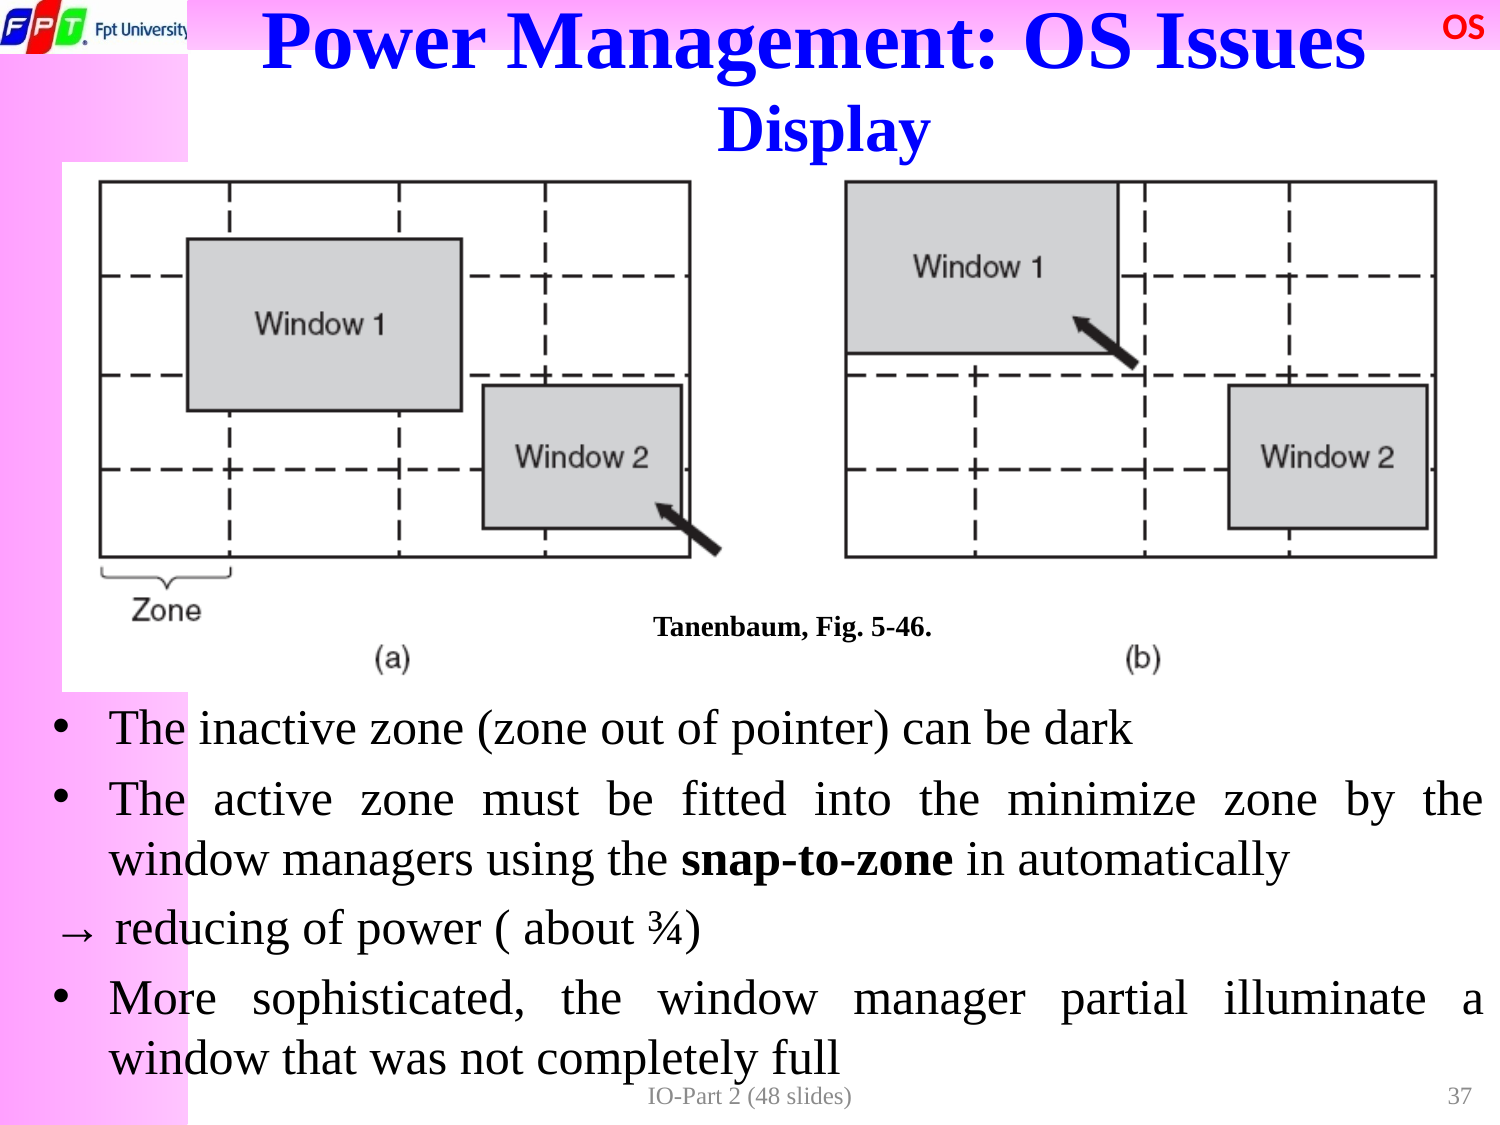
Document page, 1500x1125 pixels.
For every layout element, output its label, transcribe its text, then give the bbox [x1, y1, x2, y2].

text_box The inactive zone (zone out of pointer) can be dark The active zone must be fitted into the minimize zone by the window managers using the snap-to-zone in automatically → reducing of power ( about ¾) More sophisticated, the window manager partial illuminate a window that was not completely full [37, 687, 1500, 1100]
title Power Management: OS Issues Display [150, 12, 1500, 138]
footer IO-Part 2 (48 slides) [512, 1074, 988, 1116]
picture [62, 162, 1456, 692]
picture [0, 0, 188, 54]
slide_number 37 [1137, 1074, 1488, 1116]
